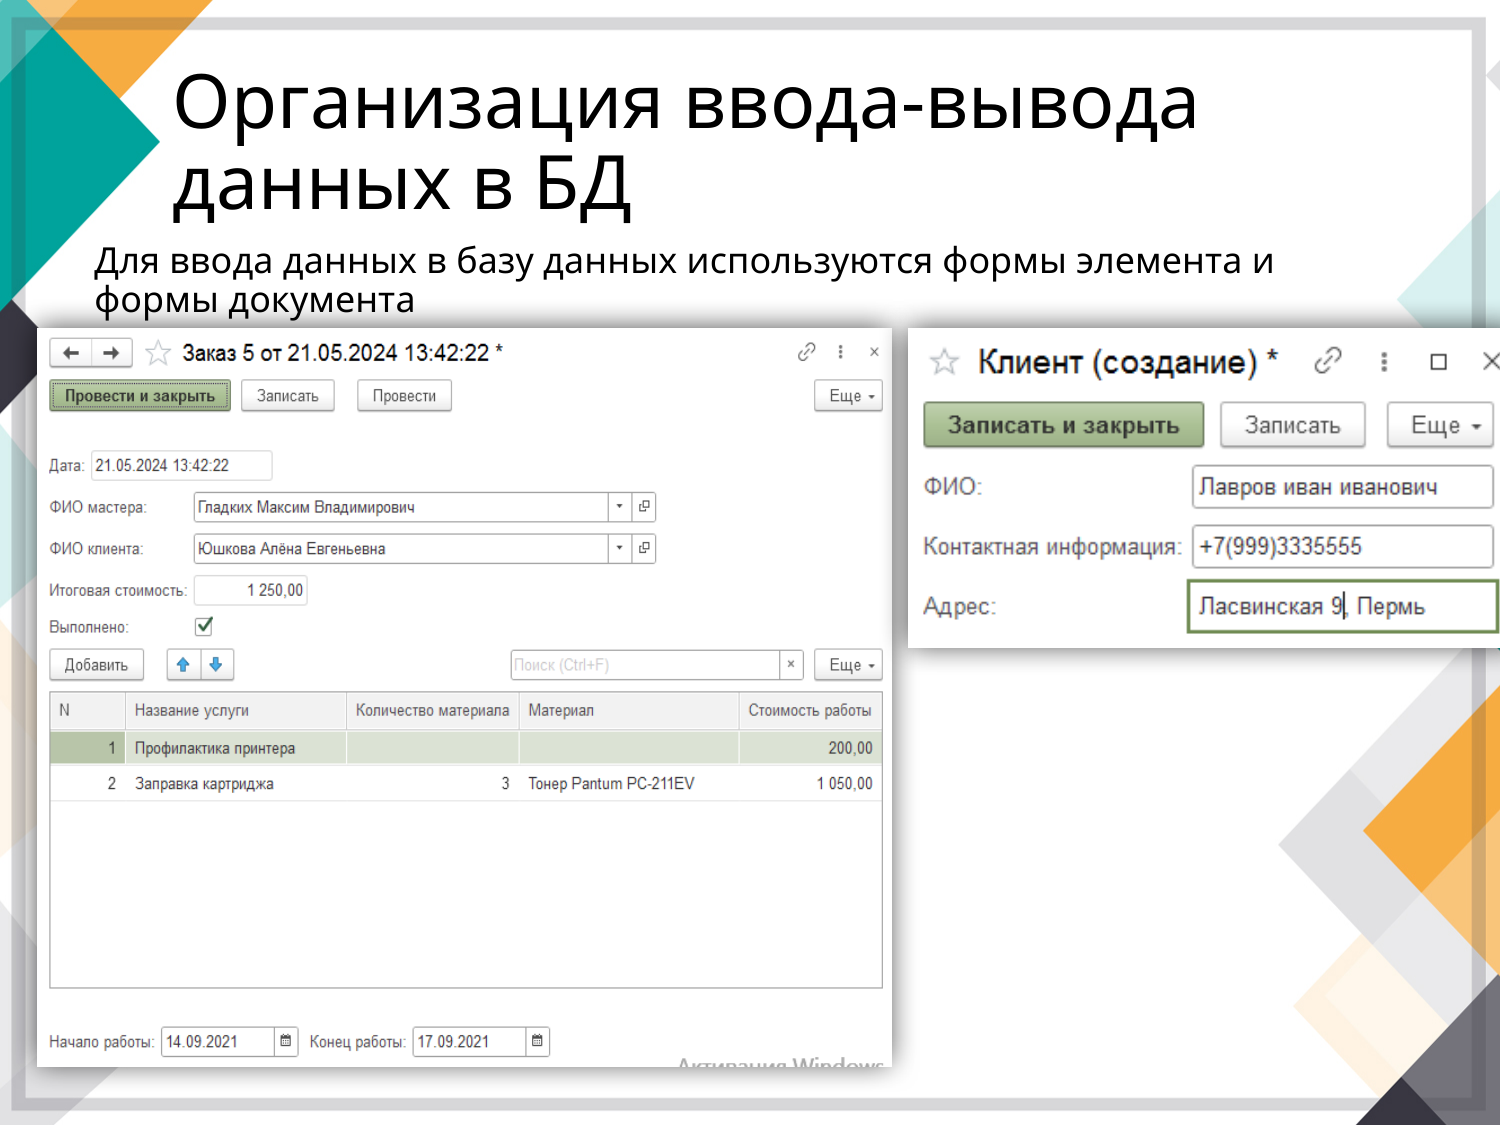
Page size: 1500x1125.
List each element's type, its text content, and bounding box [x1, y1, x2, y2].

picture [0, 0, 1500, 1125]
title Организация ввода-вывода данных в БД [157, 36, 1452, 254]
list Для ввода данных в базу данных используются формы элемента и формы документа [79, 235, 1374, 310]
